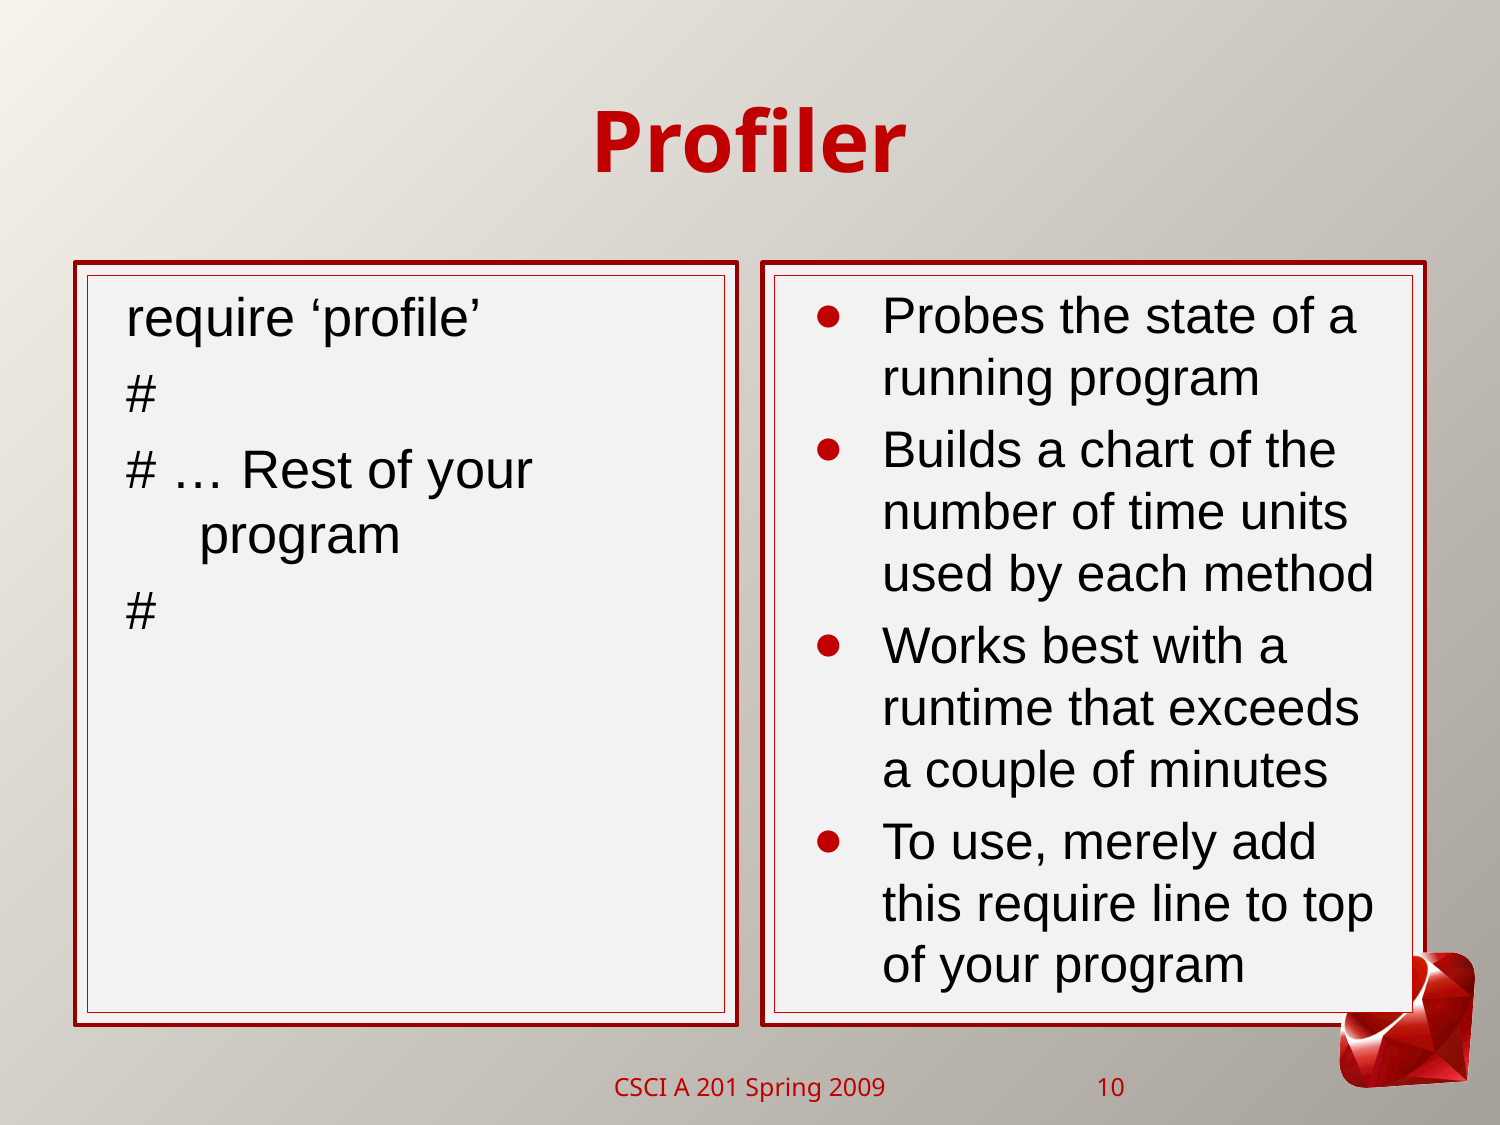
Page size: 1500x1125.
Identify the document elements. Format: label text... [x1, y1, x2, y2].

picture [1337, 949, 1475, 1088]
slide_number 10 [999, 1052, 1125, 1113]
title Profiler [75, 45, 1425, 233]
footer CSCI A 201 Spring 2009 [512, 1052, 988, 1113]
list require ‘profile’ # # … Rest of your program # [87, 275, 725, 1013]
list Probes the state of a running program Builds a chart of the number of time units used by each method Works best with a runtime that exceeds a couple of minutes To use, merely add this require line to top of your program [774, 275, 1413, 1013]
